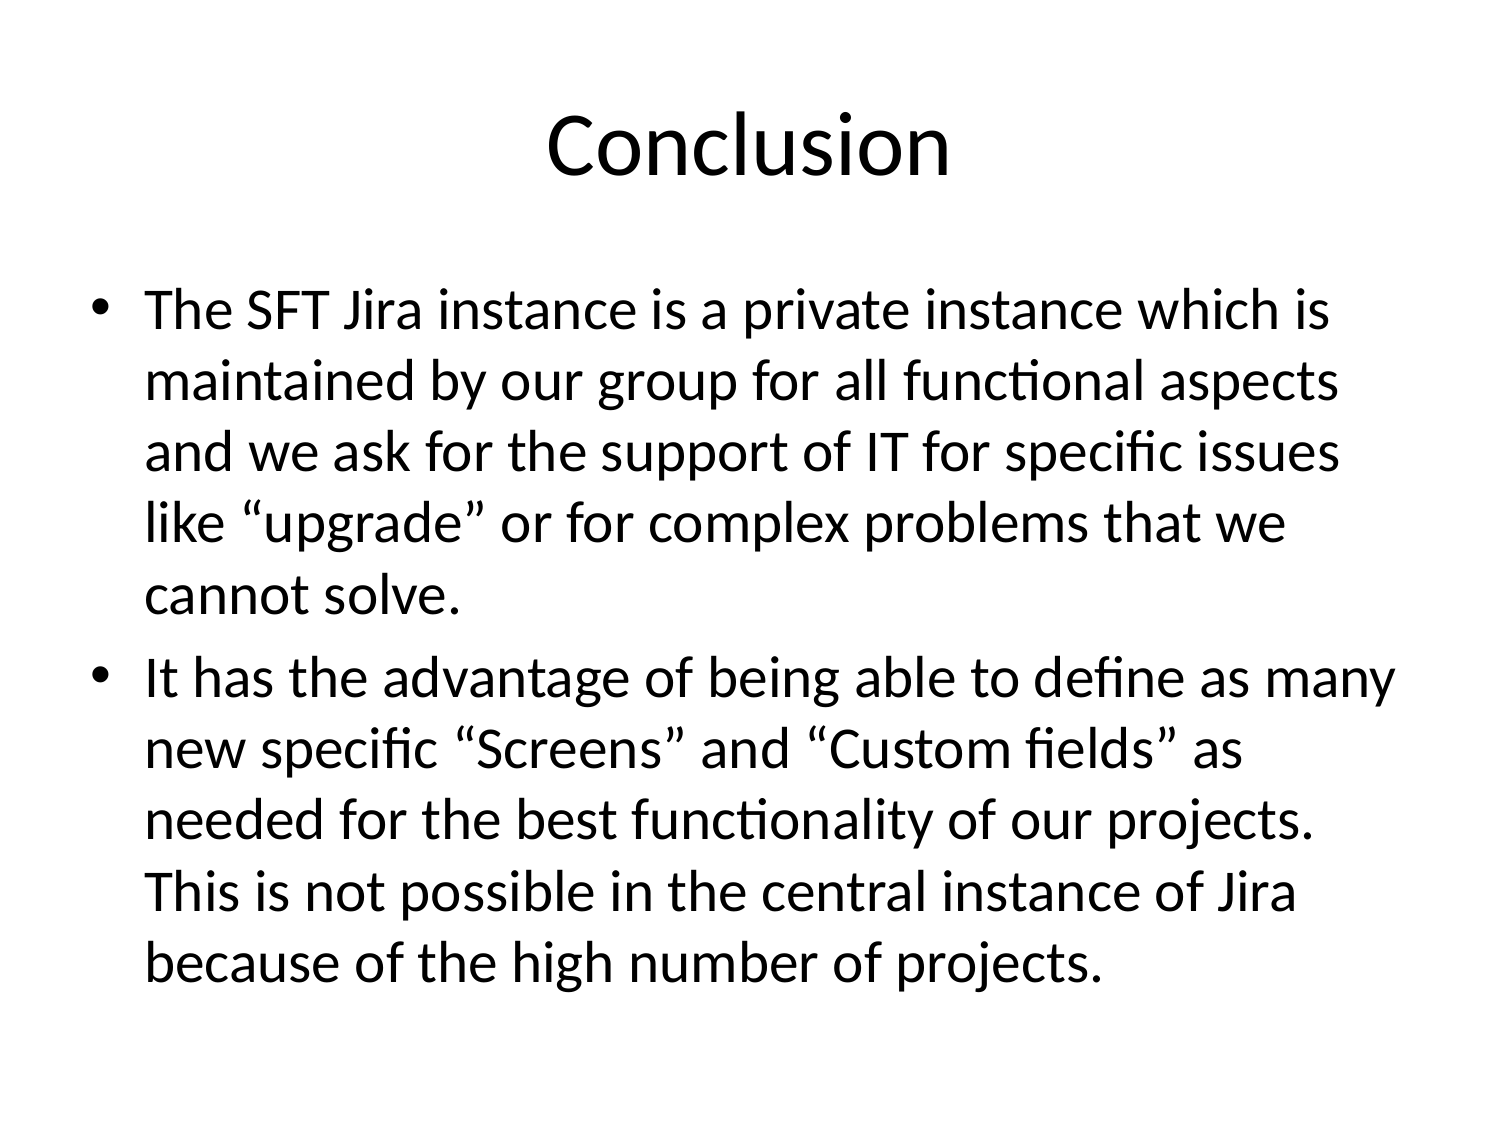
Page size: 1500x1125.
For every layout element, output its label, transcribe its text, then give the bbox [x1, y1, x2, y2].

title Conclusion [75, 45, 1425, 233]
list The SFT Jira instance is a private instance which is maintained by our group for all functional aspects and we ask for the support of IT for specific issues like “upgrade” or for complex problems that we cannot solve. It has the advantage of being able to define as many new specific “Screens” and “Custom fields” as needed for the best functionality of our projects. This is not possible in the central instance of Jira because of the high number of projects. [75, 262, 1425, 1005]
